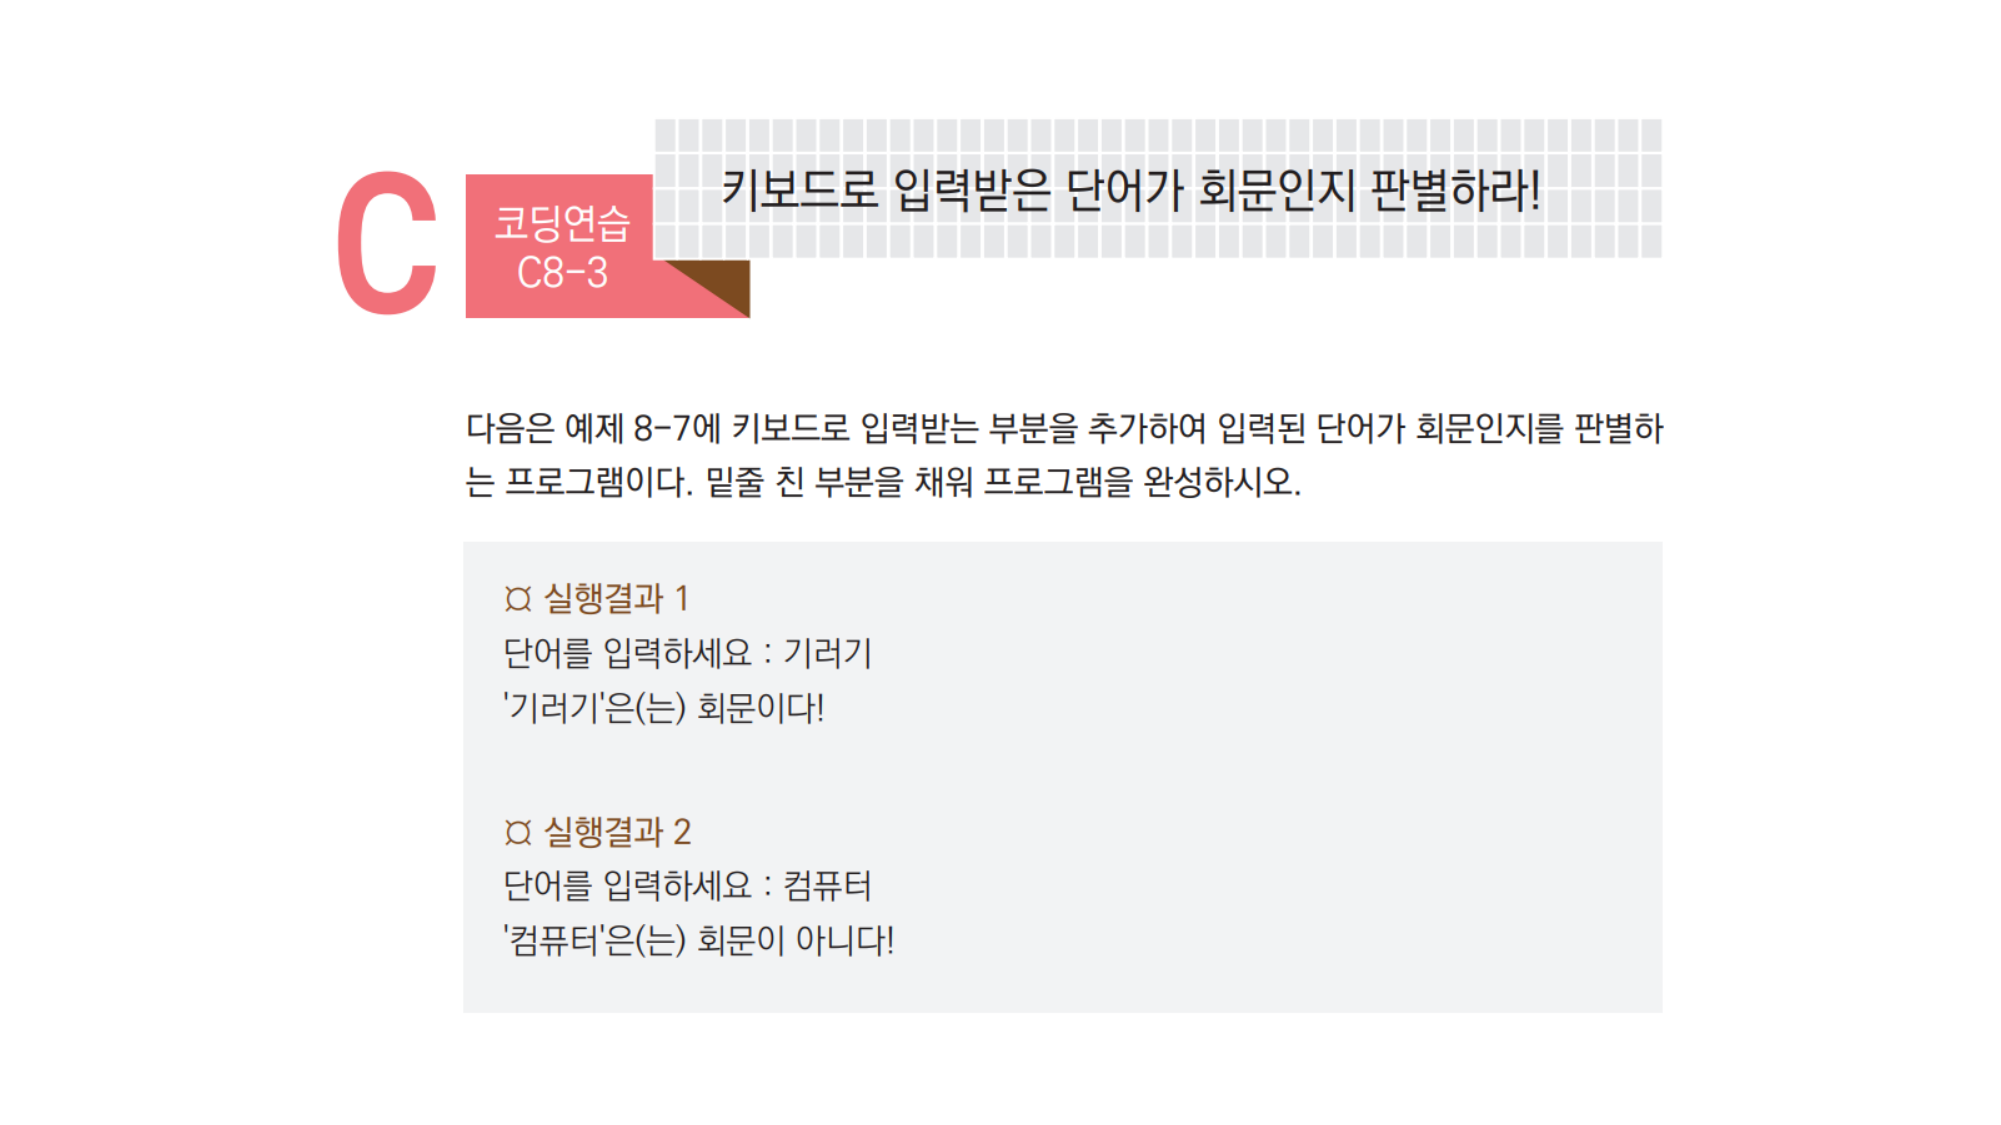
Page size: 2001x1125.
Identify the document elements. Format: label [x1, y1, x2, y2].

picture [316, 92, 1684, 1033]
